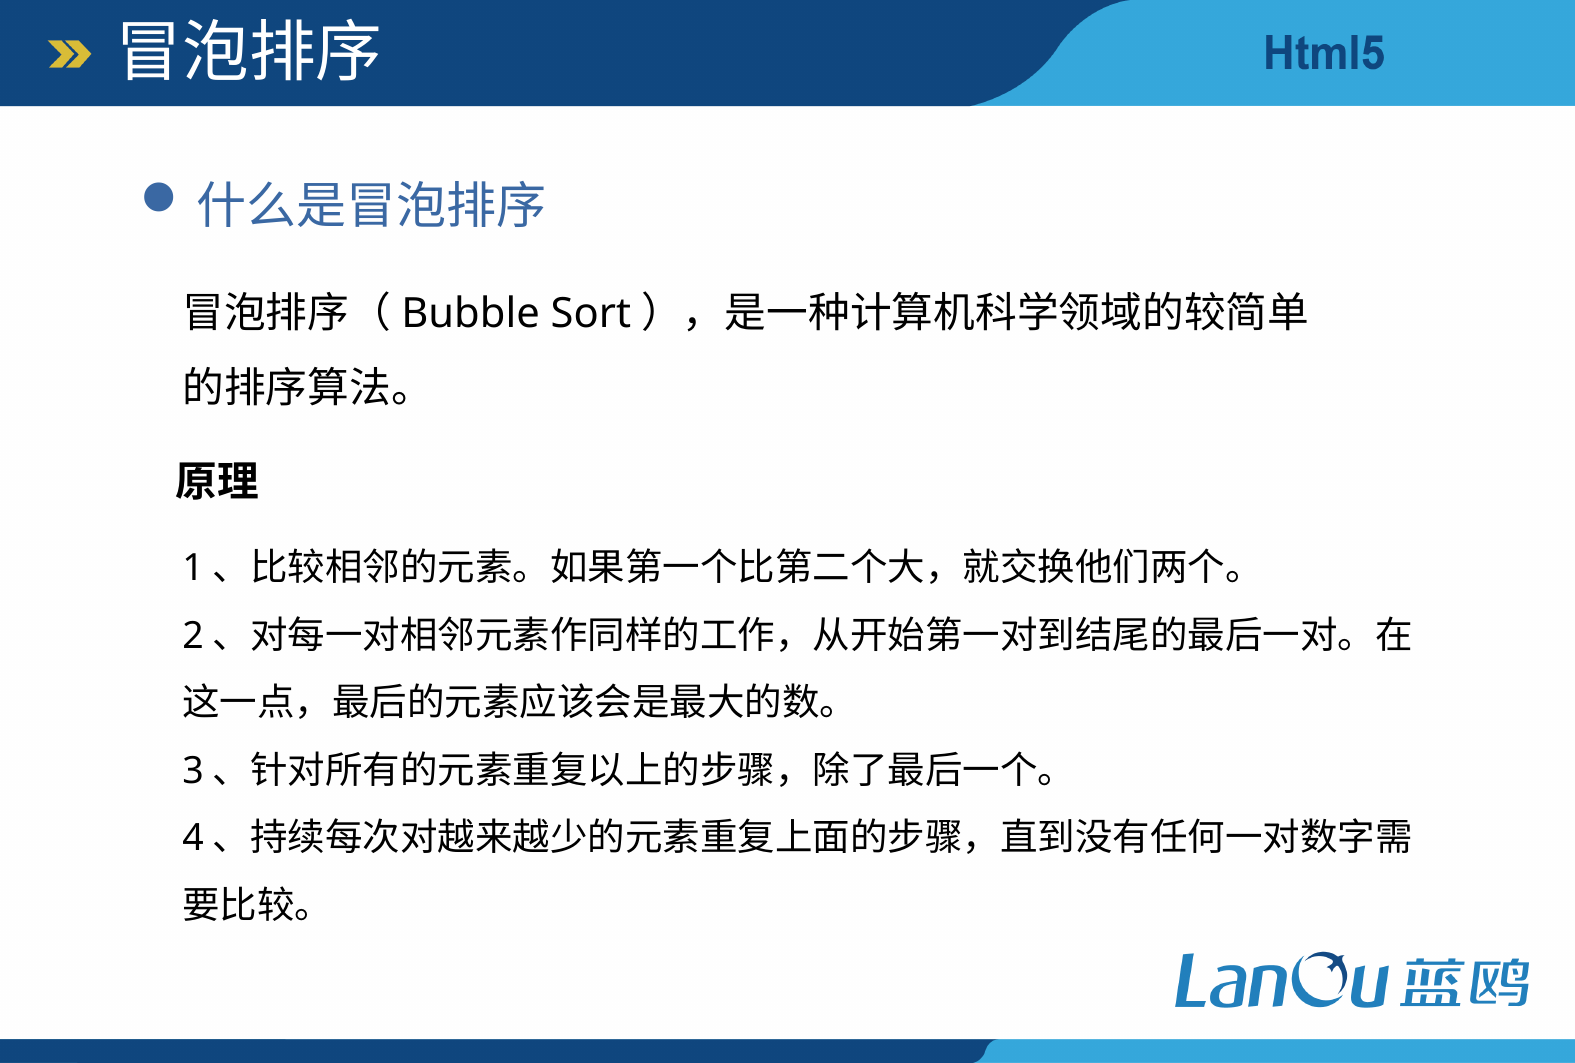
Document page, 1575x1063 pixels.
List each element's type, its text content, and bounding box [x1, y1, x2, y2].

picture [0, 0, 1575, 1063]
text_box 什么是冒泡排序 [132, 166, 554, 242]
text_box 1、比较相邻的元素。如果第一个比第二个大，就交换他们两个。 2、对每一对相邻元素作同样的工作，从开始第一对到结尾的最后一对。在这一点，最后的元素应该会是最大的数。 3、针对所有的元素重复以上的步骤，除了最后一个。 4、持续每次对越来越少的元素重复上面的步骤，直到没有任何一对数字需要比较。 [167, 513, 1438, 934]
text_box 冒泡排序 [108, 1, 391, 97]
text_box 冒泡排序（Bubble Sort），是一种计算机科学领域的较简单的排序算法。 [167, 253, 1325, 419]
text_box 原理 [167, 447, 267, 513]
